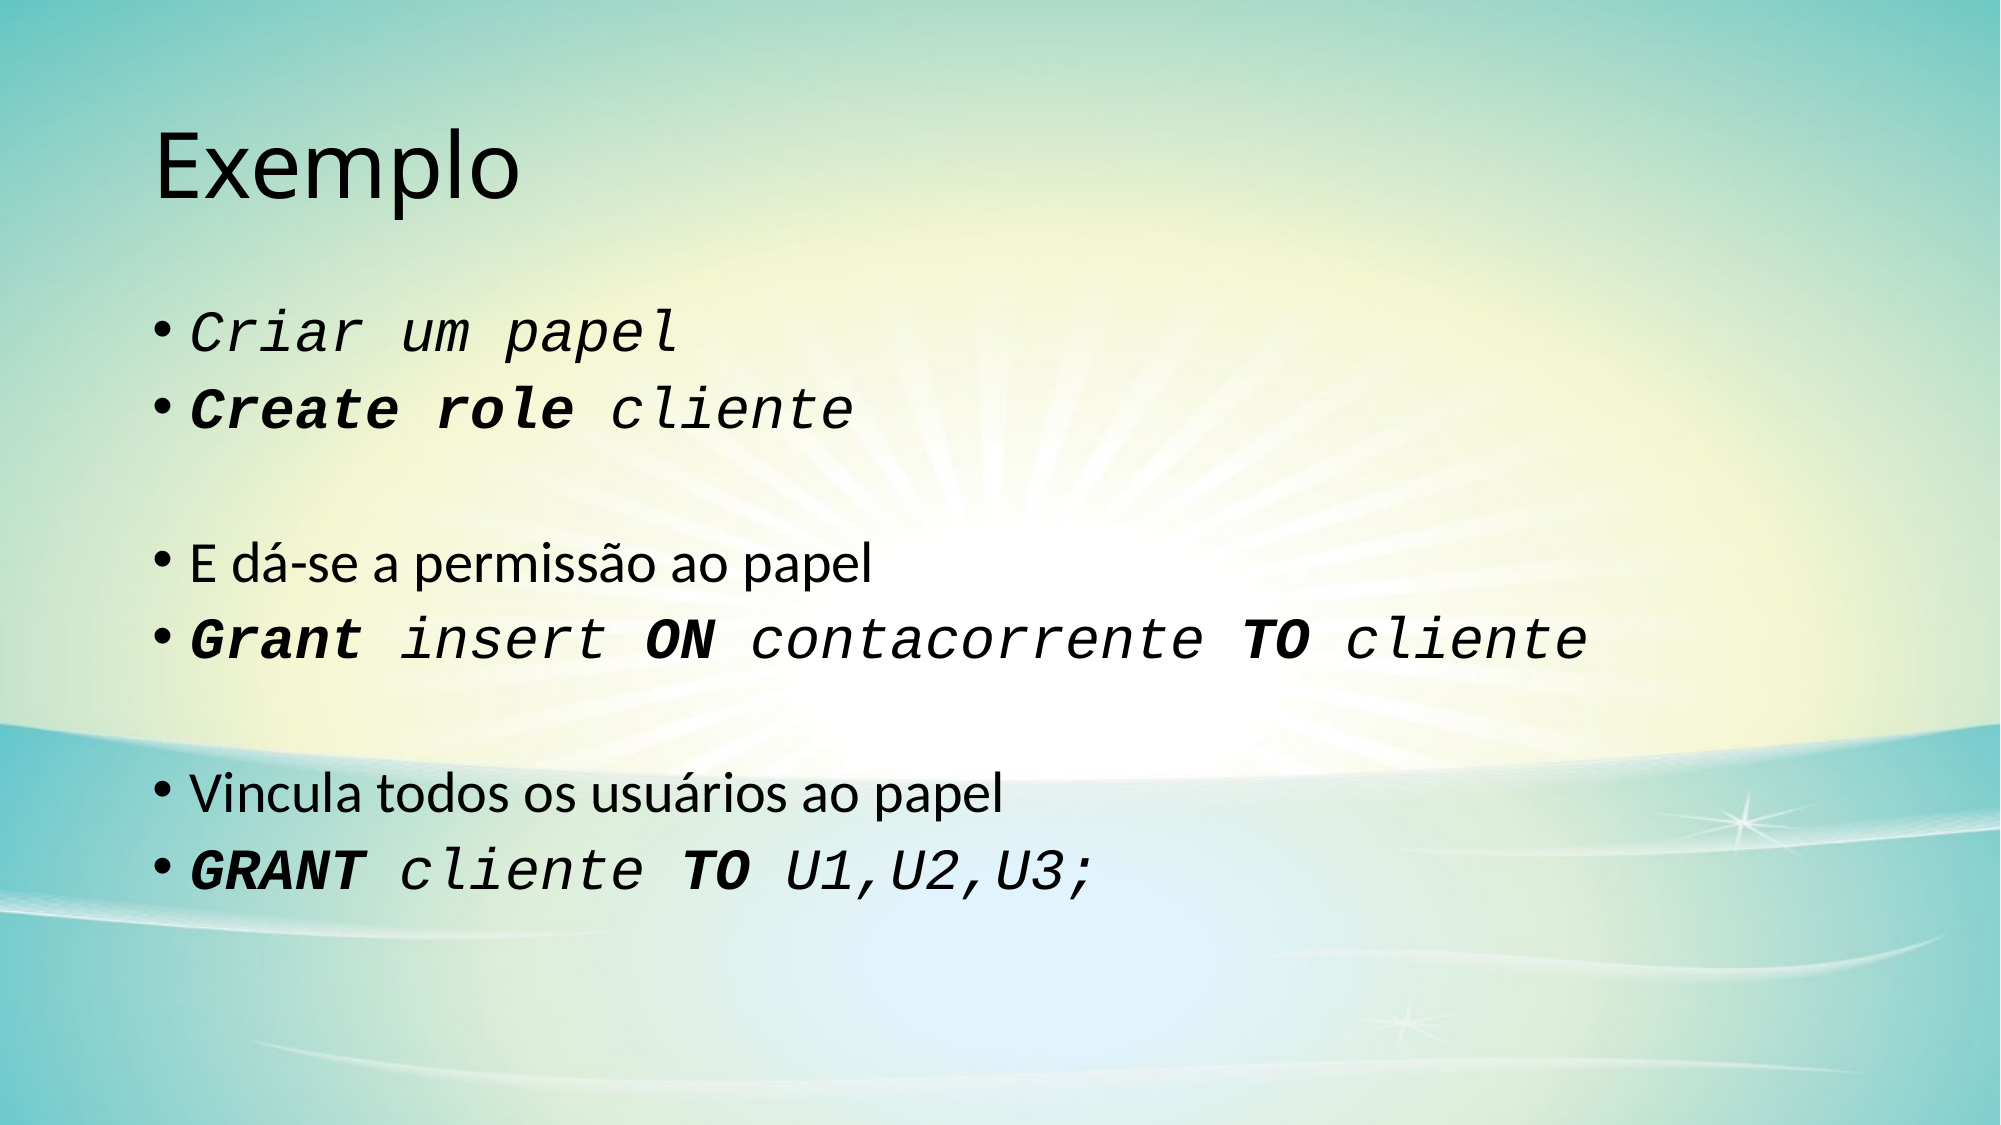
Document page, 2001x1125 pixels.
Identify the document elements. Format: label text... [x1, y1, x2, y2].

list Criar um papel Create role cliente E dá-se a permissão ao papel Grant insert ON contacorrente TO cliente Vincula todos os usuários ao papel GRANT cliente TO U1,U2,U3; [137, 299, 1863, 1014]
title Exemplo [137, 59, 1863, 278]
picture [0, 0, 2001, 1125]
